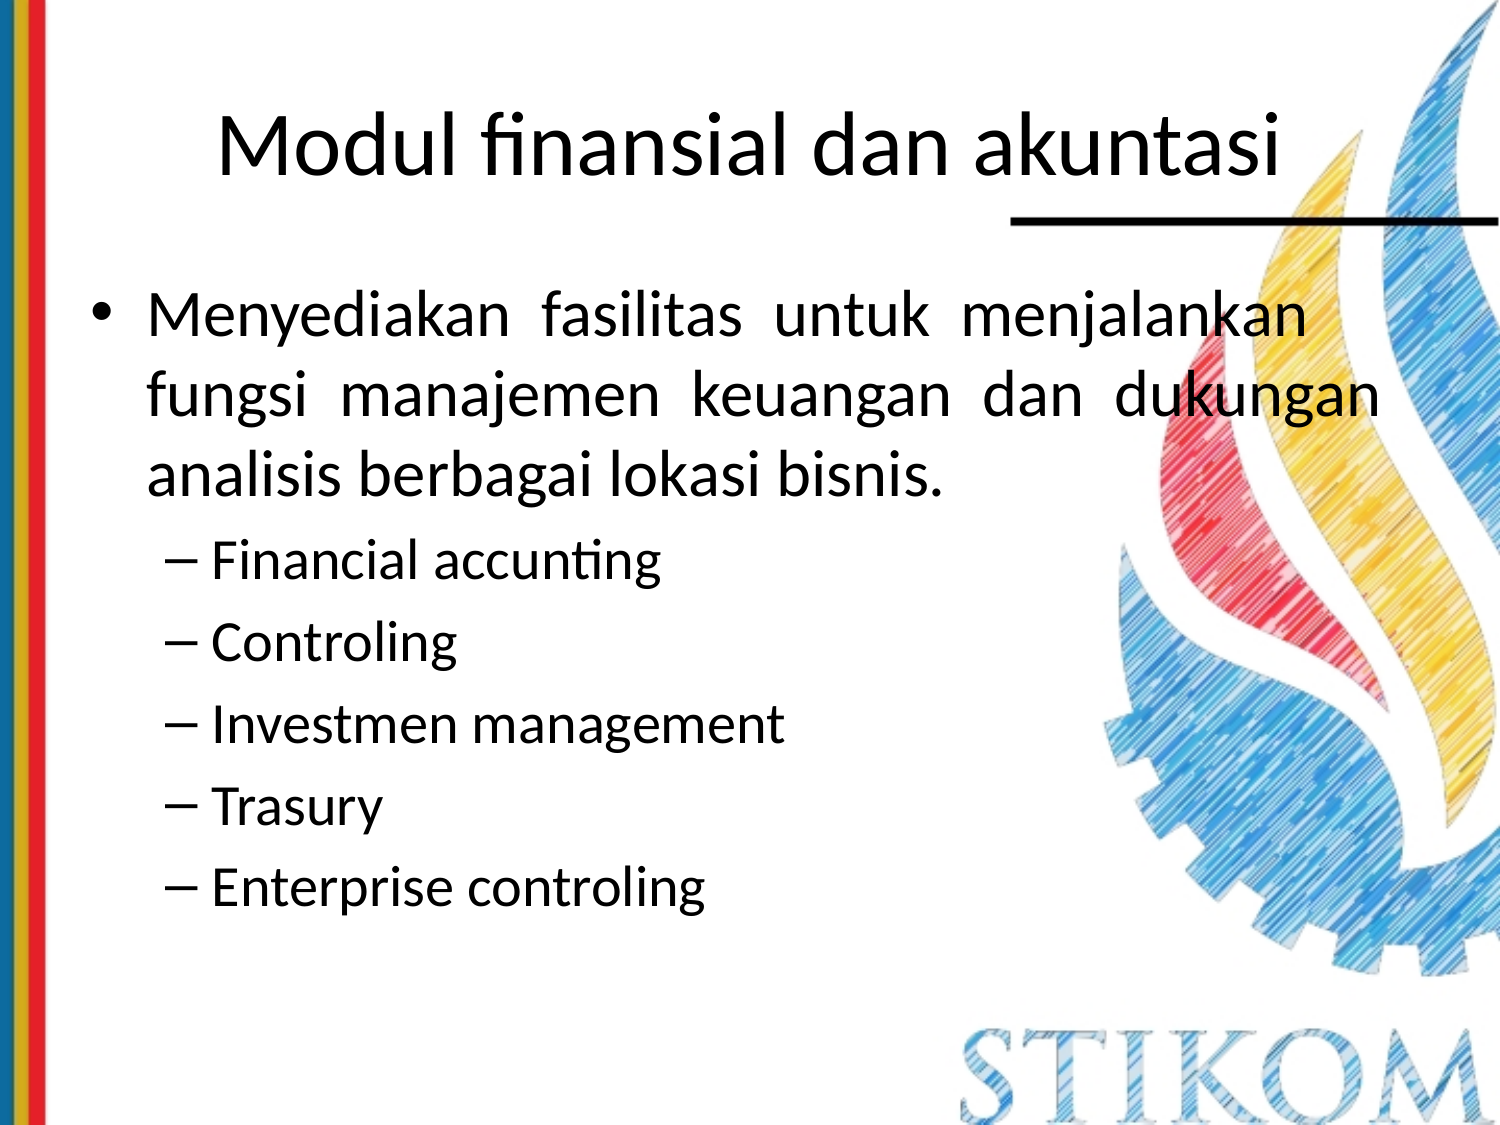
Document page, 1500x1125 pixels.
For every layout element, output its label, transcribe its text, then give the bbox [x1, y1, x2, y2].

list Menyediakan fasilitas untuk menjalankan fungsi manajemen keuangan dan dukungan analisis berbagai lokasi bisnis. Financial accunting Controling Investmen management Trasury Enterprise controling [75, 262, 1425, 1005]
title Modul finansial dan akuntasi [75, 45, 1425, 233]
picture [0, 0, 1500, 1125]
